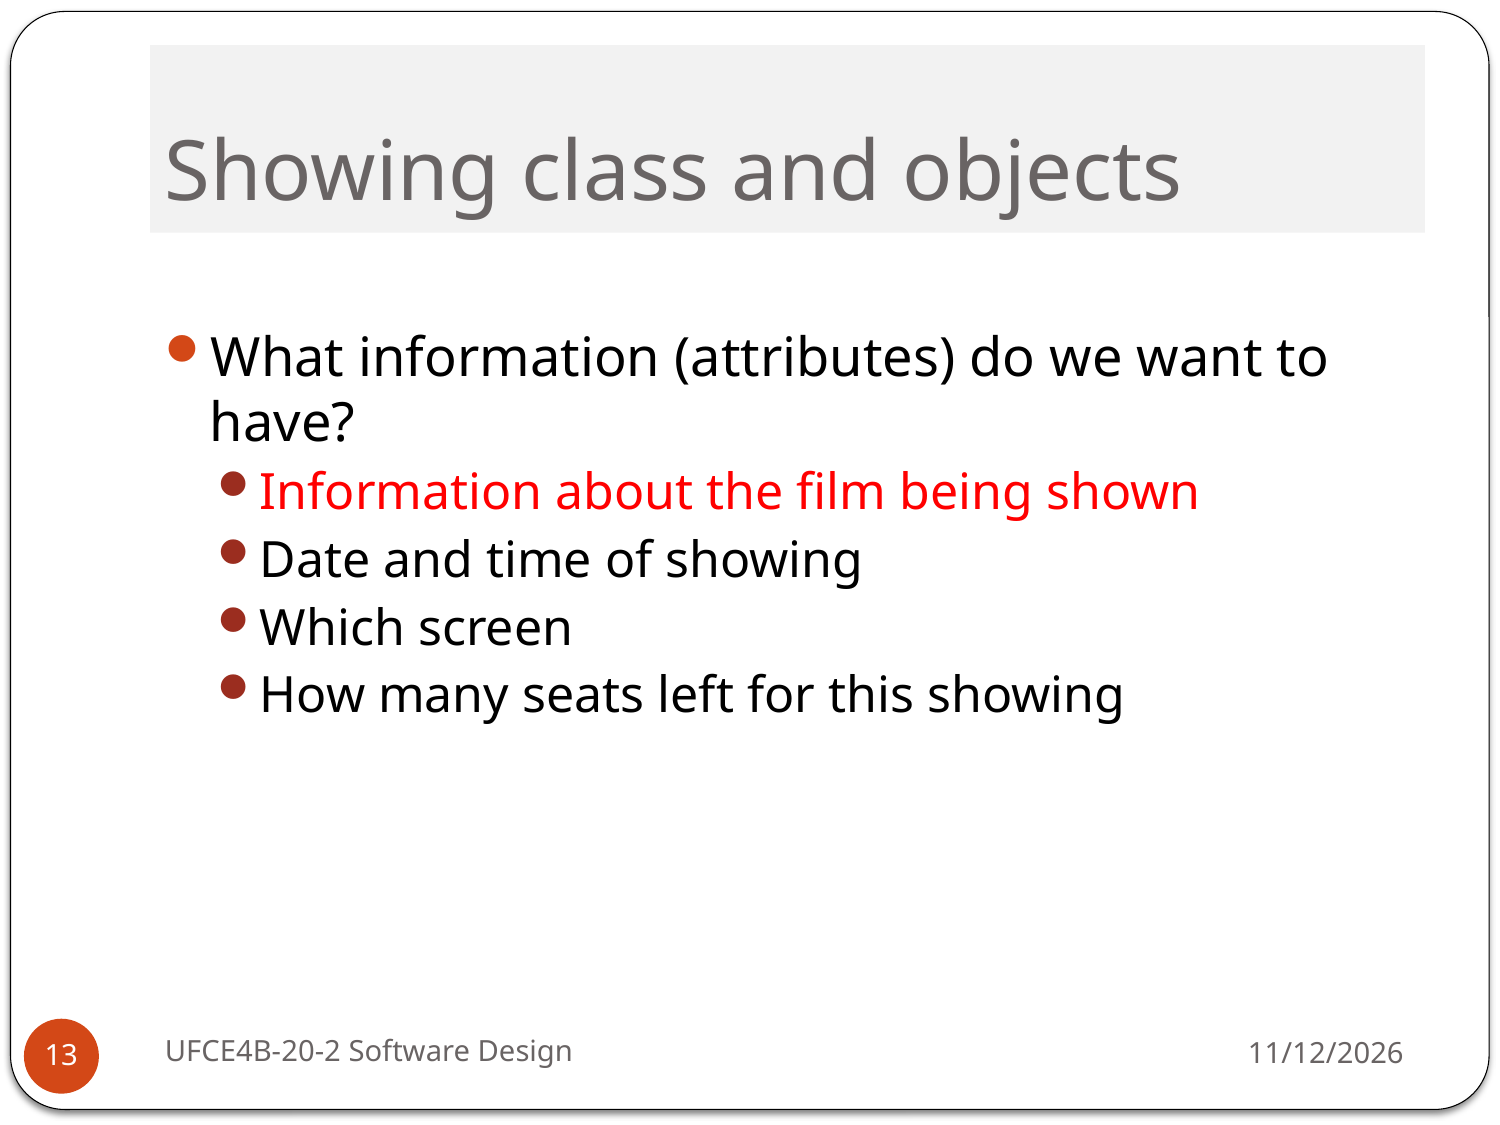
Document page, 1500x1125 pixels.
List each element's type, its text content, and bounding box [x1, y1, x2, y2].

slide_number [1012, 1015, 1419, 1094]
slide_number 13 [23, 1018, 99, 1094]
list What information (attributes) do we want to have? Information about the film being shown Date and time of showing Which screen How many seats left for this showing [150, 237, 1425, 988]
title Showing class and objects [150, 45, 1425, 233]
footer UFCE4B-20-2 Software Design [150, 1012, 800, 1088]
